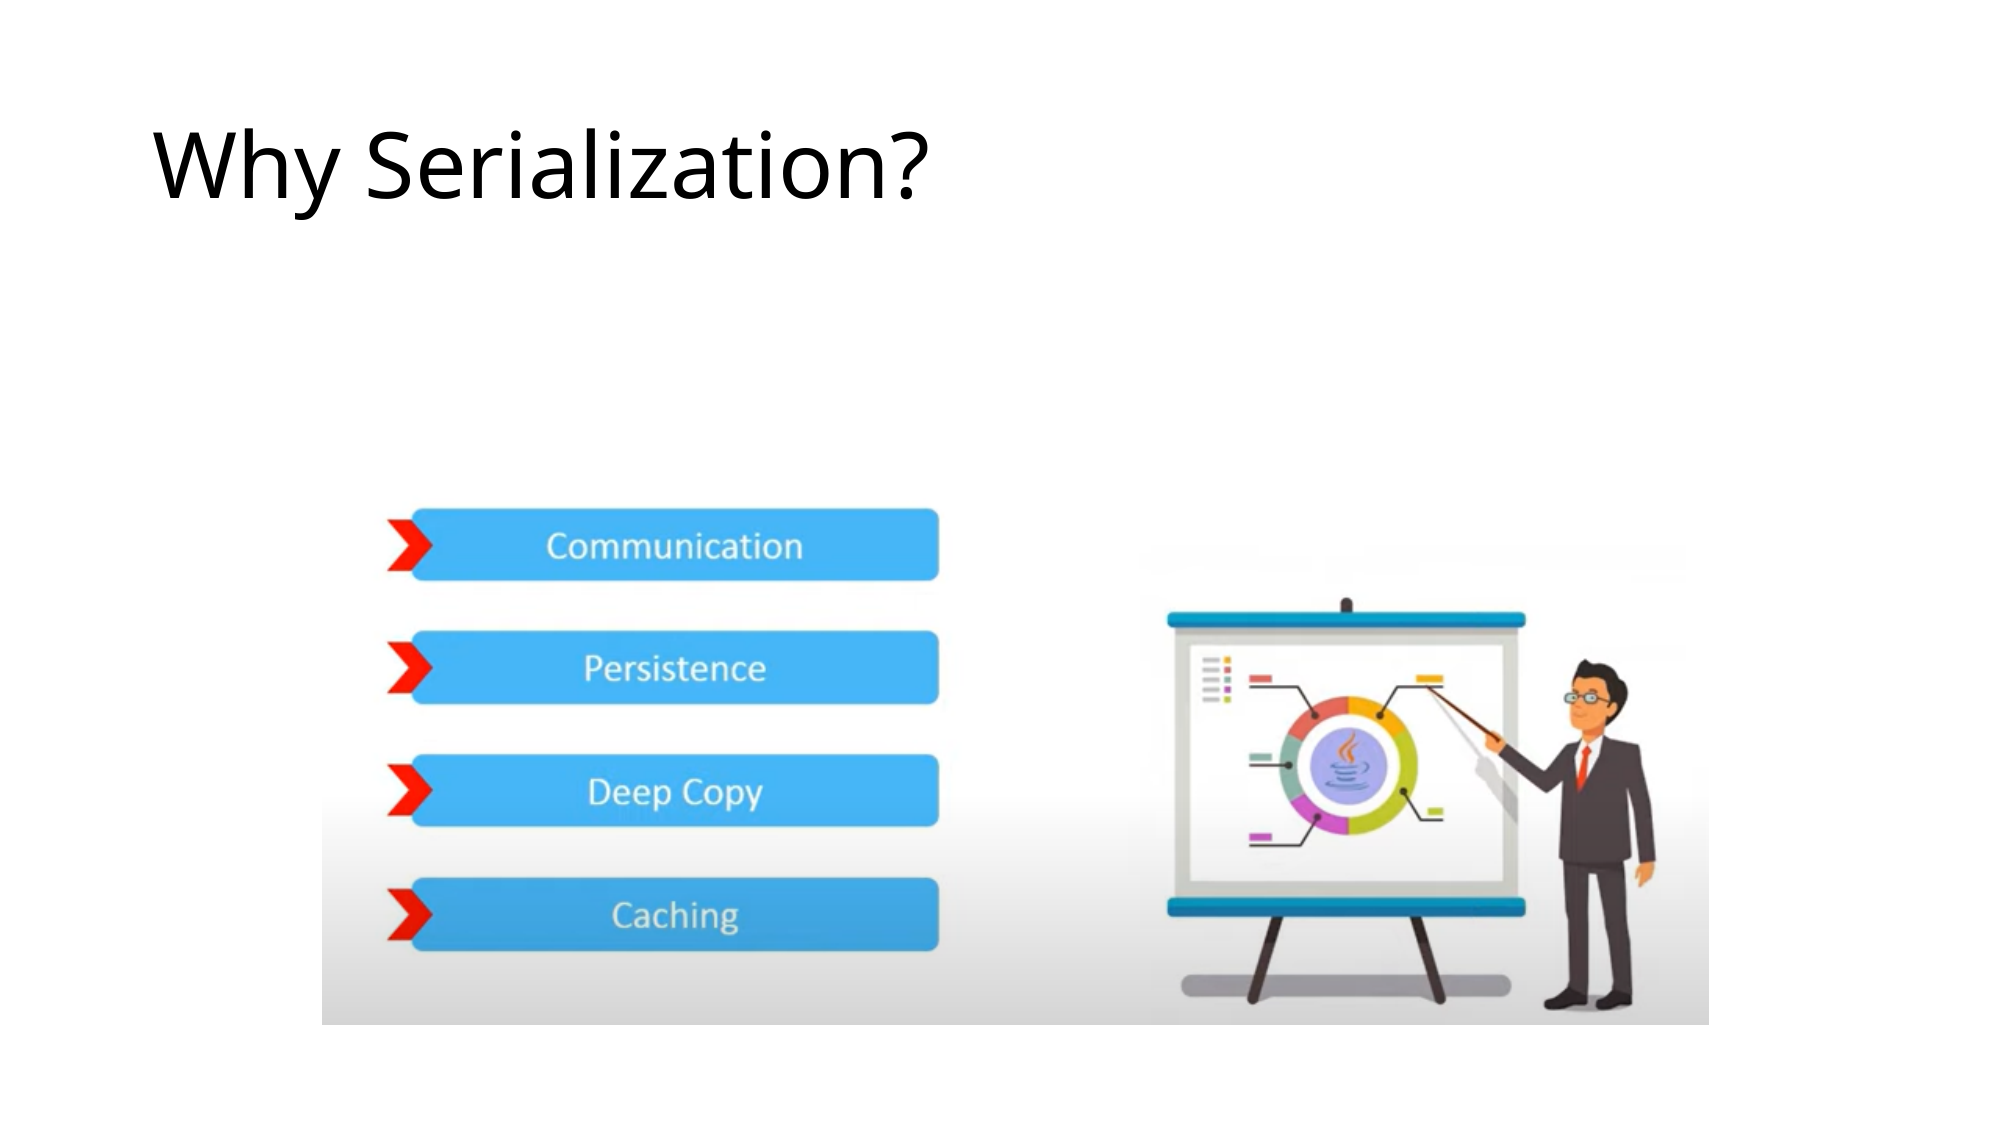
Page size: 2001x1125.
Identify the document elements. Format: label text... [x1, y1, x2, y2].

title Why Serialization? [137, 59, 1863, 278]
picture [322, 404, 1709, 1025]
